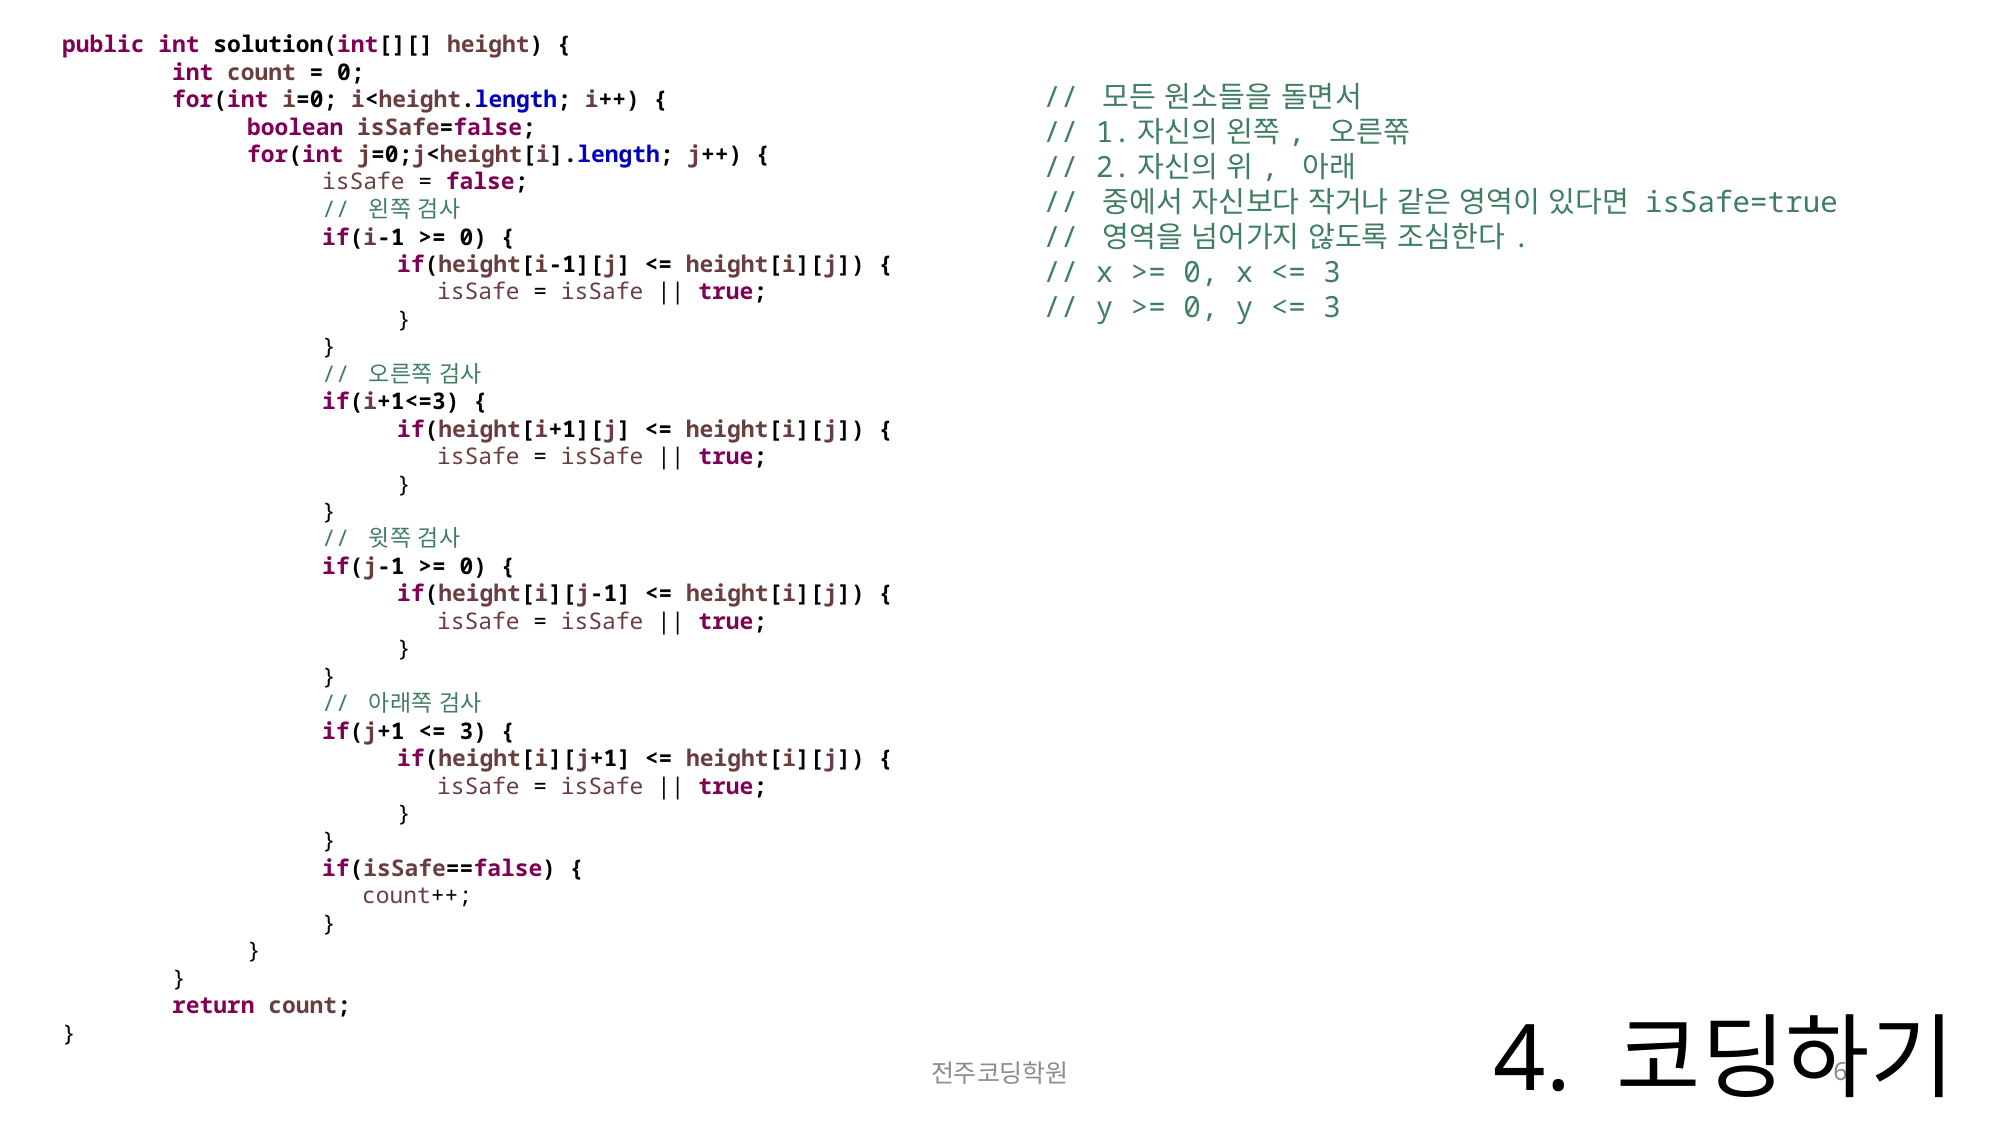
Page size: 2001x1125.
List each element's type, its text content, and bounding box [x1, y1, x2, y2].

text_box public int solution(int[][] height) { int count = 0; for(int i=0; i<height.length; i++) { boolean isSafe=false; for(int j=0;j<height[i].length; j++) { isSafe = false; // 왼쪽 검사 if(i-1 >= 0) { if(height[i-1][j] <= height[i][j]) { isSafe = isSafe || true; } } // 오른쪽 검사 if(i+1<=3) { if(height[i+1][j] <= height[i][j]) { isSafe = isSafe || true; } } // 윗쪽 검사 if(j-1 >= 0) { if(height[i][j-1] <= height[i][j]) { isSafe = isSafe || true; } } // 아래쪽 검사 if(j+1 <= 3) { if(height[i][j+1] <= height[i][j]) { isSafe = isSafe || true; } } if(isSafe==false) { count++; } } } return count; } [47, 22, 1140, 1054]
footer 전주코딩학원 [662, 1042, 1338, 1103]
title 4. 코딩하기 [1478, 952, 2000, 1125]
text_box // 모든 원소들을 돌면서 // 1.자신의 왼쪽, 오른쪾 // 2.자신의 위, 아래 // 중에서 자신보다 작거나 같은 영역이 있다면 isSafe=true // 영역을 넘어가지 않도록 조심한다. // x >= 0, x <= 3 // y >= 0, y <= 3 [953, 71, 1980, 331]
slide_number 6 [1412, 1042, 1863, 1103]
